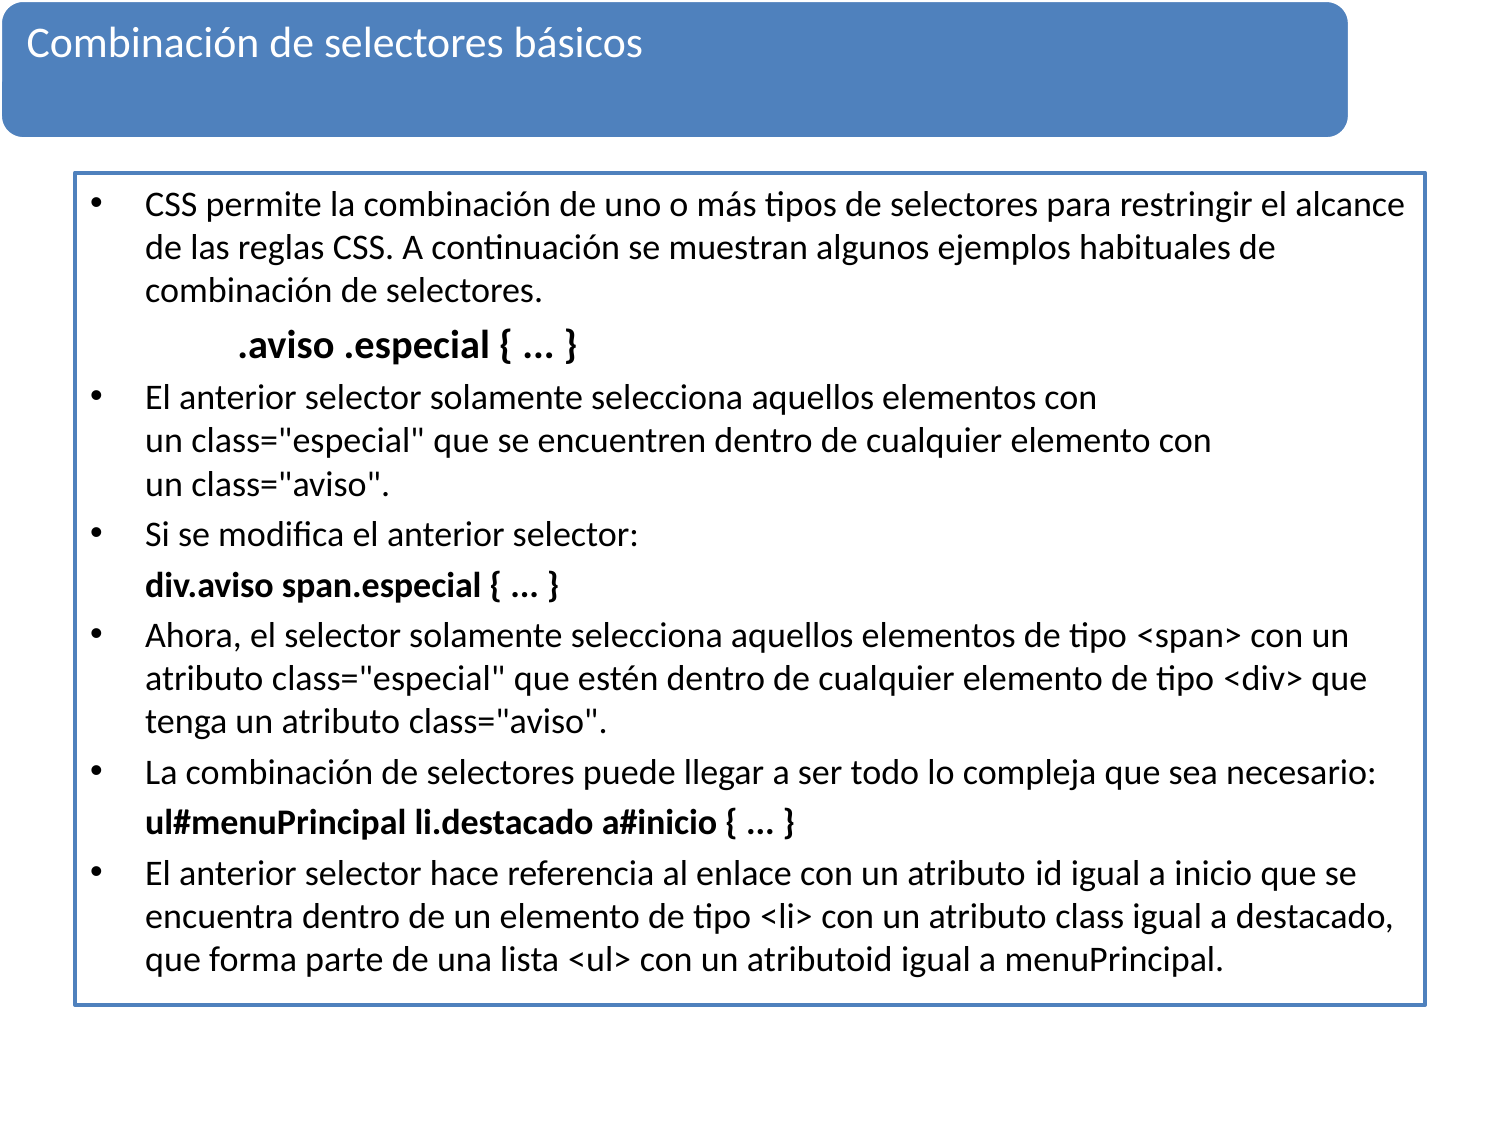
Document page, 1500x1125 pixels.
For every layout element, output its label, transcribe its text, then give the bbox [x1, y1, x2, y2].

list CSS permite la combinación de uno o más tipos de selectores para restringir el alcance de las reglas CSS. A continuación se muestran algunos ejemplos habituales de combinación de selectores. .aviso .especial { ... } El anterior selector solamente selecciona aquellos elementos con un class="especial" que se encuentren dentro de cualquier elemento con un class="aviso". Si se modifica el anterior selector: div.aviso span.especial { ... } Ahora, el selector solamente selecciona aquellos elementos de tipo <span> con un atributo class="especial" que estén dentro de cualquier elemento de tipo <div> que tenga un atributo class="aviso". La combinación de selectores puede llegar a ser todo lo compleja que sea necesario: ul#menuPrincipal li.destacado a#inicio { ... } El anterior selector hace referencia al enlace con un atributo id igual a inicio que se encuentra dentro de un elemento de tipo <li> con un atributo class igual a destacado, que forma parte de una lista <ul> con un atributoid igual a menuPrincipal. [73, 171, 1427, 1007]
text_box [0, 0, 1351, 152]
